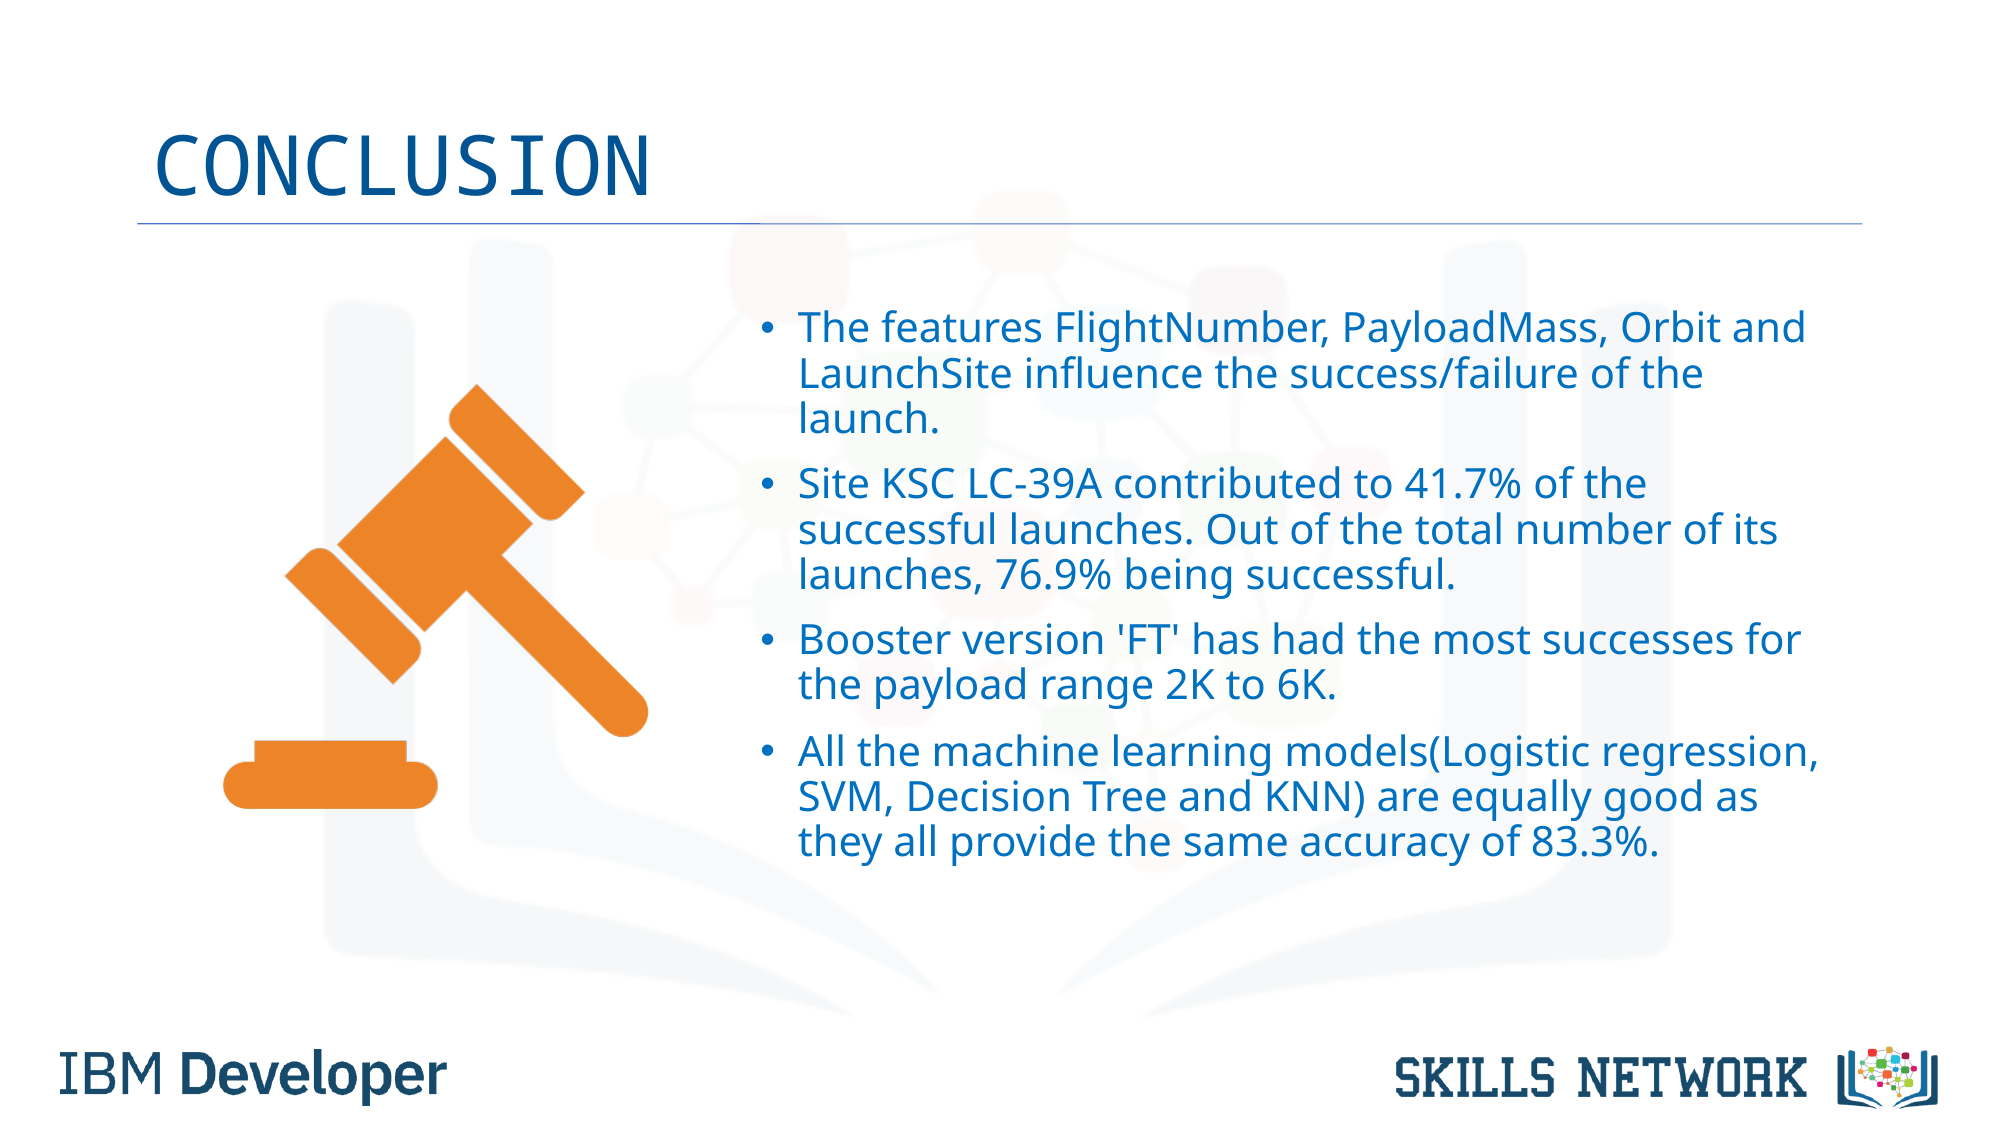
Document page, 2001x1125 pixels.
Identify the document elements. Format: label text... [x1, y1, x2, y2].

picture [55, 1045, 459, 1108]
list The features FlightNumber, PayloadMass, Orbit and LaunchSite influence the success/failure of the launch. Site KSC LC-39A contributed to 41.7% of the successful launches. Out of the total number of its launches, 76.9% being successful. Booster version 'FT' has had the most successes for the payload range 2K to 6K. All the machine learning models(Logistic regression, SVM, Decision Tree and KNN) are equally good as they all provide the same accuracy of 83.3%. [745, 299, 1863, 1014]
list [184, 346, 686, 848]
picture [1390, 1045, 1945, 1111]
title CONCLUSION [137, 59, 1863, 278]
